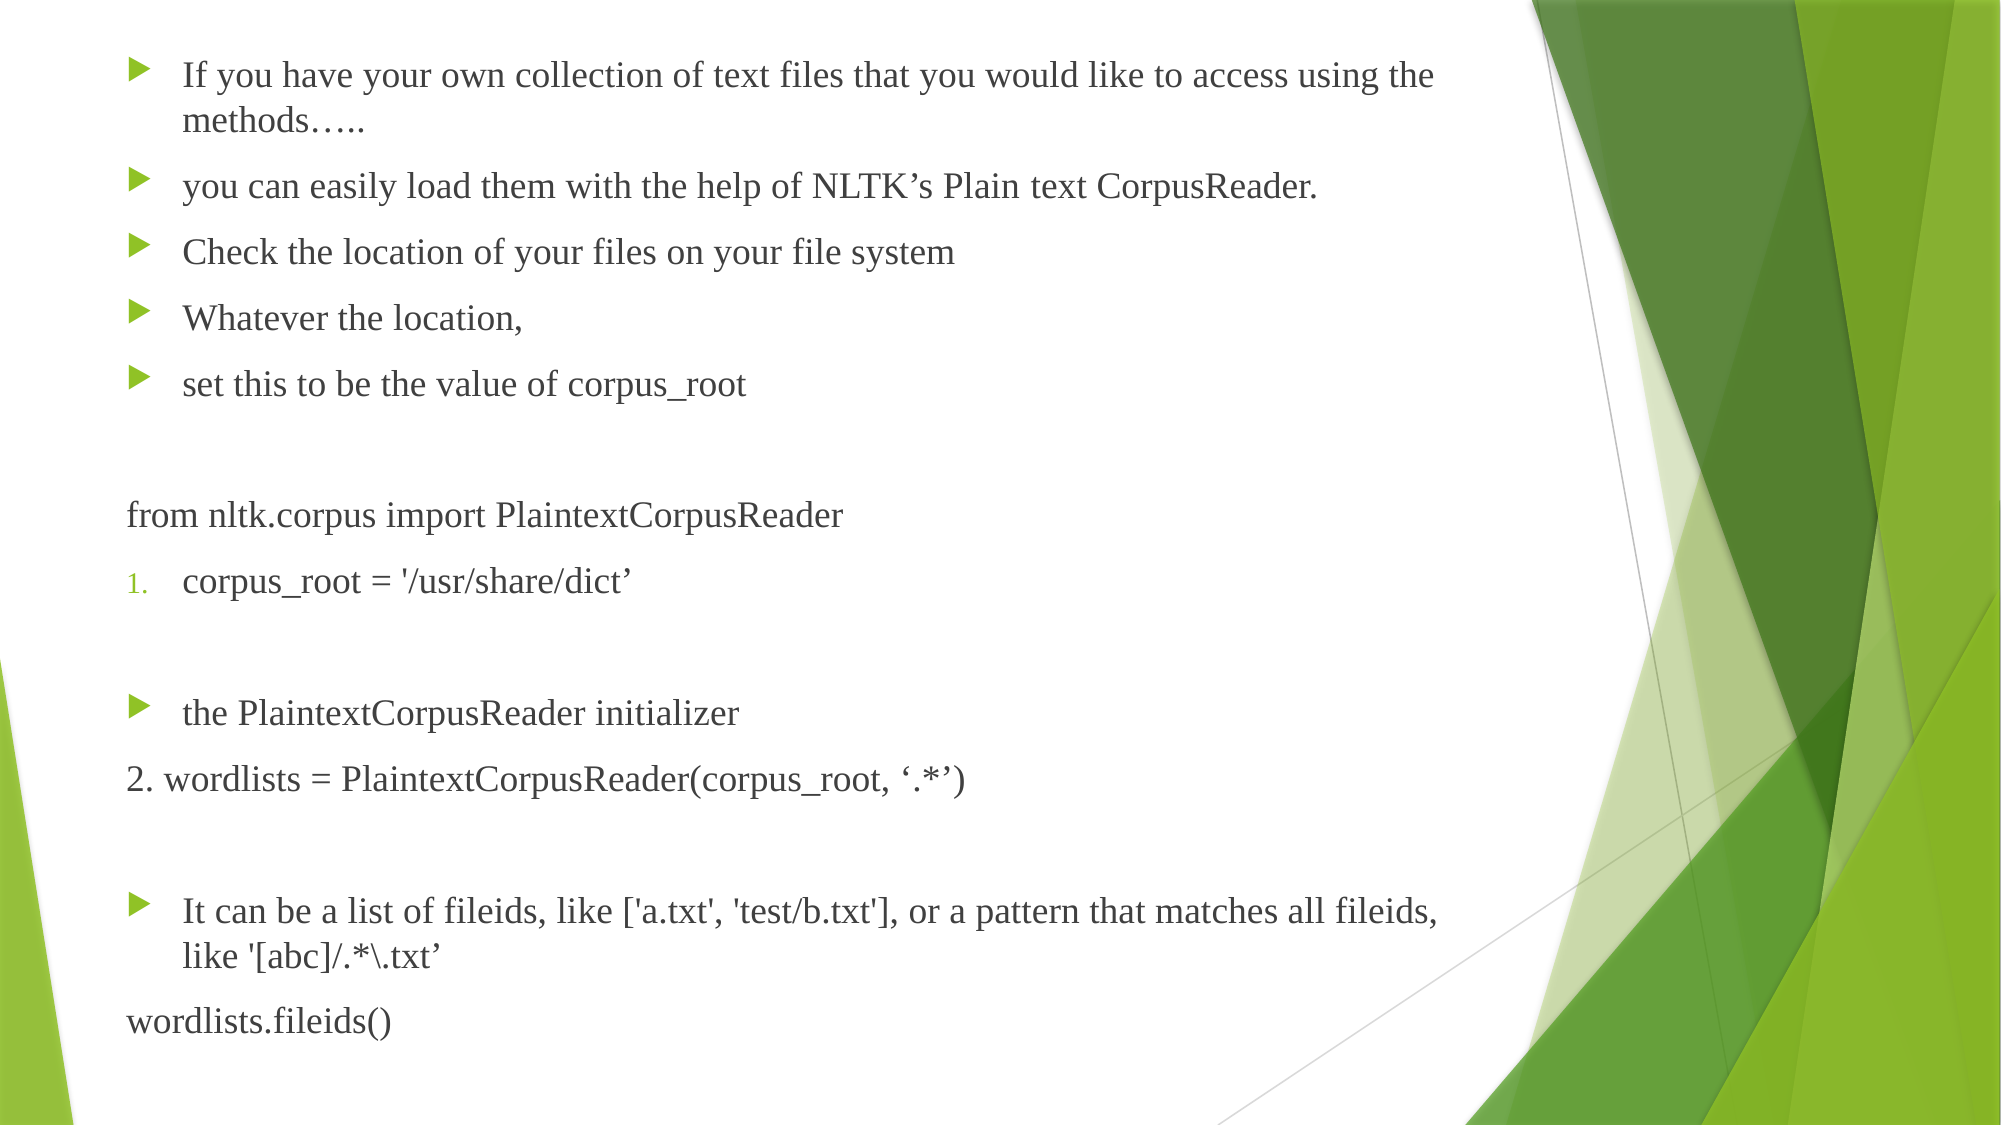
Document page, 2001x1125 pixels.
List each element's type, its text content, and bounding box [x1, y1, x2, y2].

list If you have your own collection of text files that you would like to access using the methods….. you can easily load them with the help of NLTK’s Plain text CorpusReader. Check the location of your files on your file system Whatever the location, set this to be the value of corpus_root from nltk.corpus import PlaintextCorpusReader corpus_root = '/usr/share/dict’ the PlaintextCorpusReader initializer 2. wordlists = PlaintextCorpusReader(corpus_root, ‘.*’) It can be a list of fileids, like ['a.txt', 'test/b.txt'], or a pattern that matches all fileids, like '[abc]/.*\.txt’ wordlists.fileids() [111, 42, 1522, 1092]
